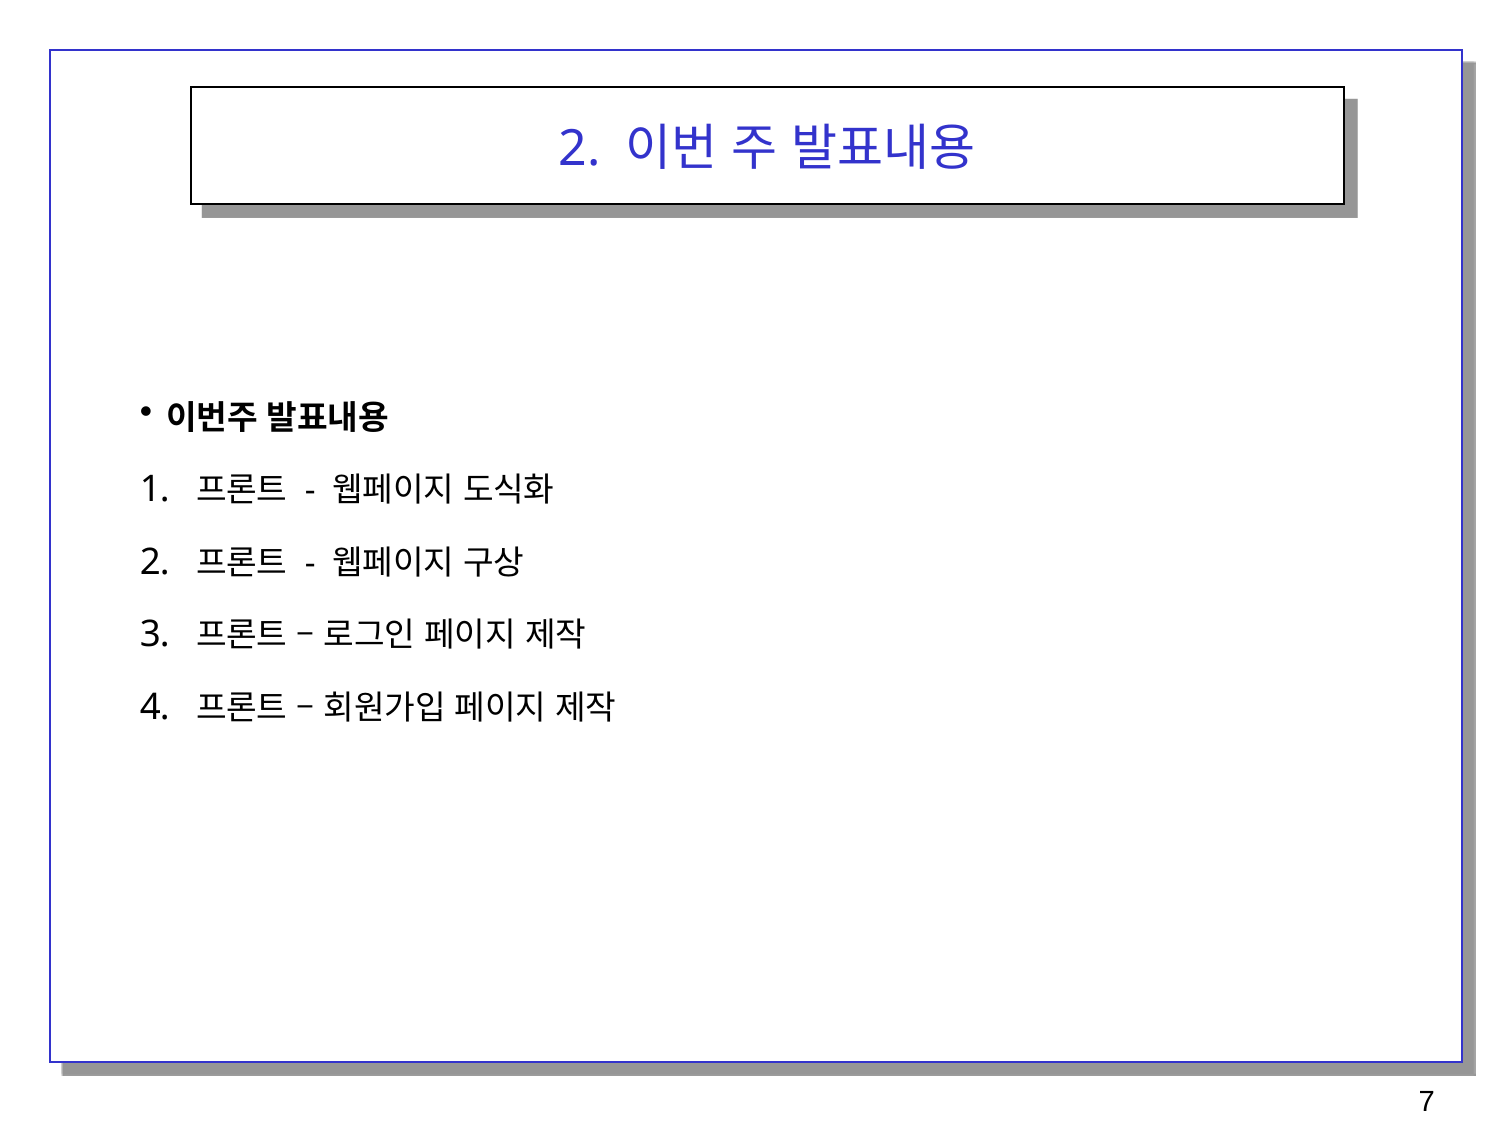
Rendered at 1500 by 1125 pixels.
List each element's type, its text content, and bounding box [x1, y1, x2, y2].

slide_number 7 [1137, 1074, 1450, 1125]
text_box 2. 이번 주 발표내용 [190, 87, 1344, 205]
text_box 이번주 발표내용 프론트 - 웹페이지 도식화 프론트 - 웹페이지 구상 프론트 – 로그인 페이지 제작 프론트 – 회원가입 페이지 제작 [95, 372, 1362, 734]
